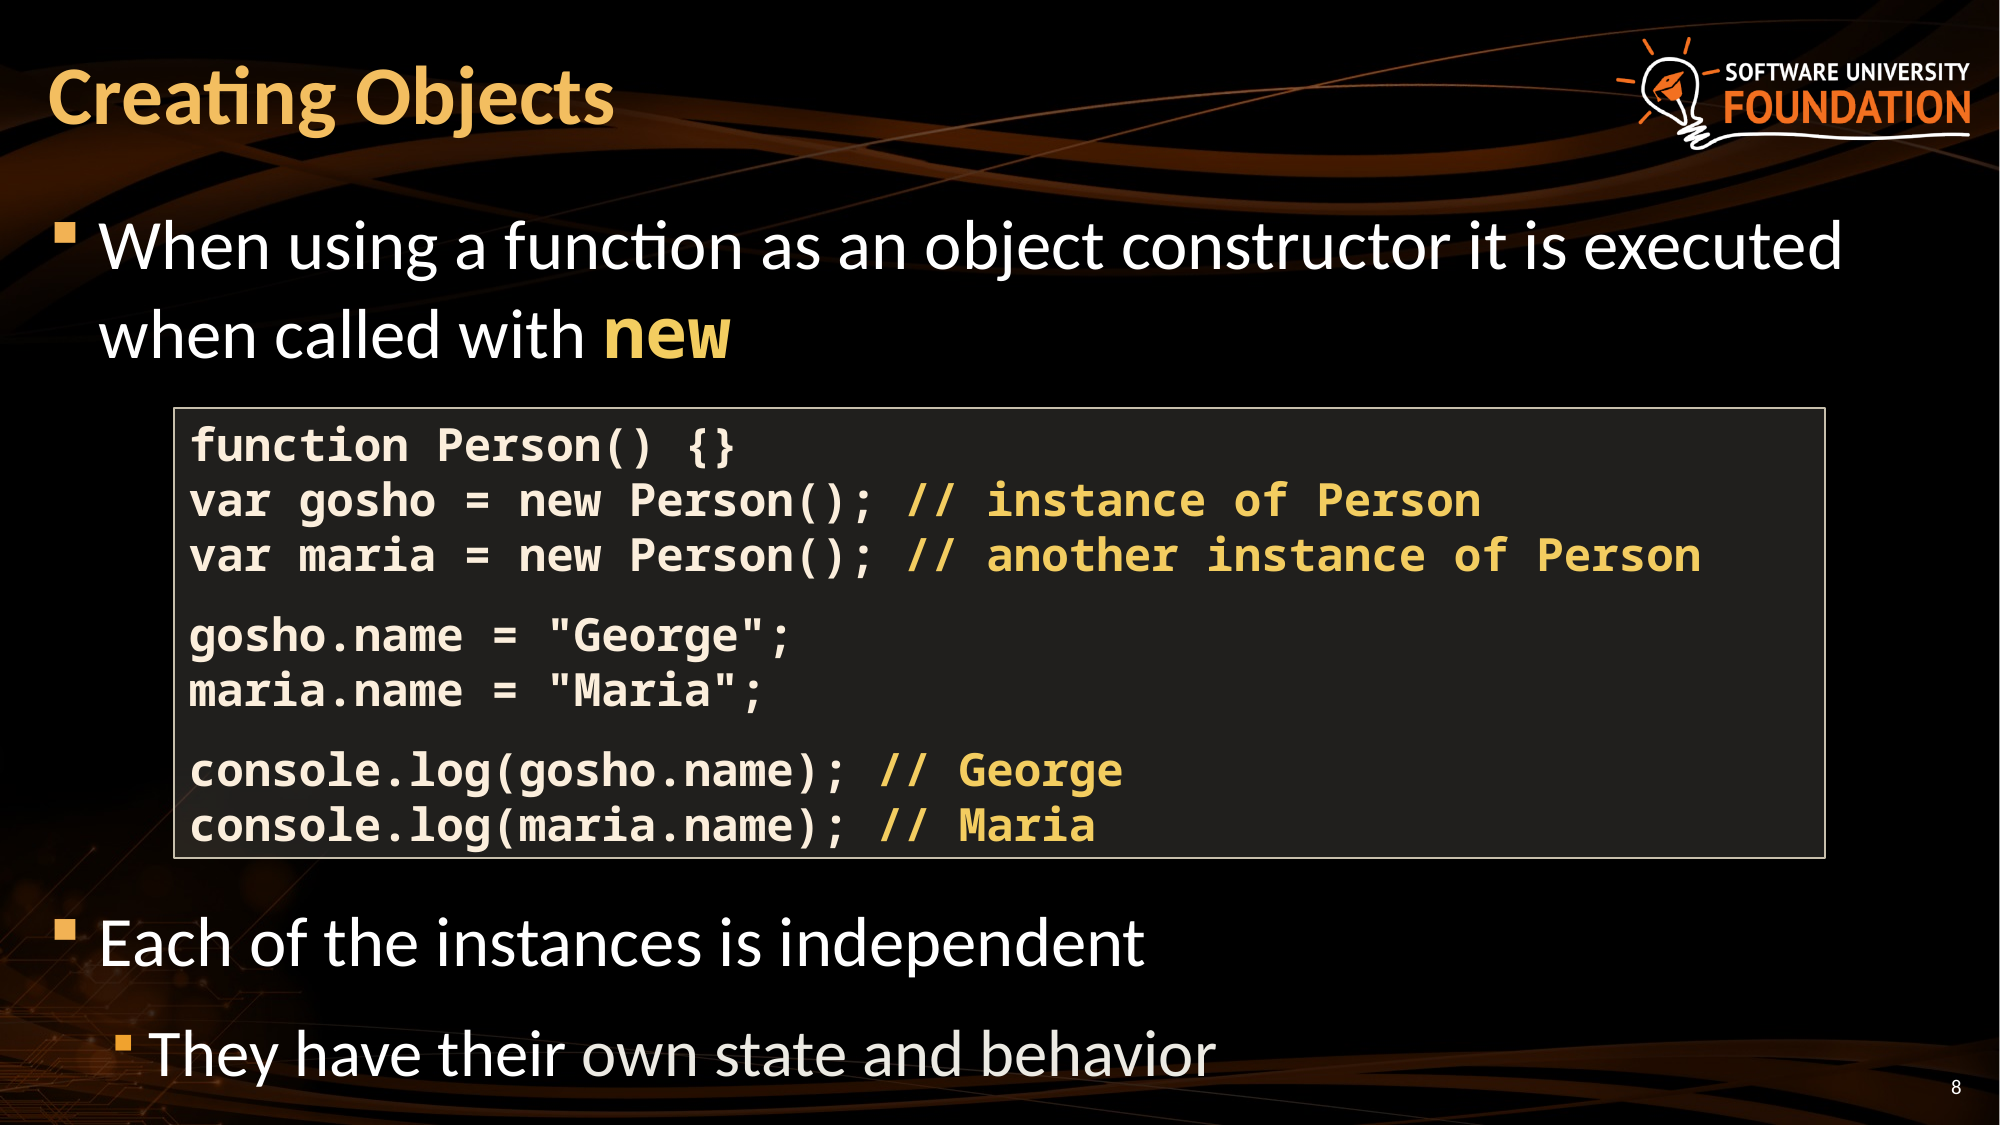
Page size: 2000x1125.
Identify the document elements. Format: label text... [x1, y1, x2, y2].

slide_number 8 [1897, 1070, 1968, 1103]
list When using a function as an object constructor it is executed when called with new Each of the instances is independent They have their own state and behavior [31, 188, 1968, 1103]
title Creating Objects [30, 6, 1602, 189]
picture [0, 0, 2000, 1125]
text_box function Person() {} var gosho = new Person(); // instance of Person var maria = new Person(); // another instance of Person gosho.name = "George"; maria.name = "Maria"; console.log(gosho.name); // George console.log(maria.name); // Maria [174, 408, 1825, 858]
